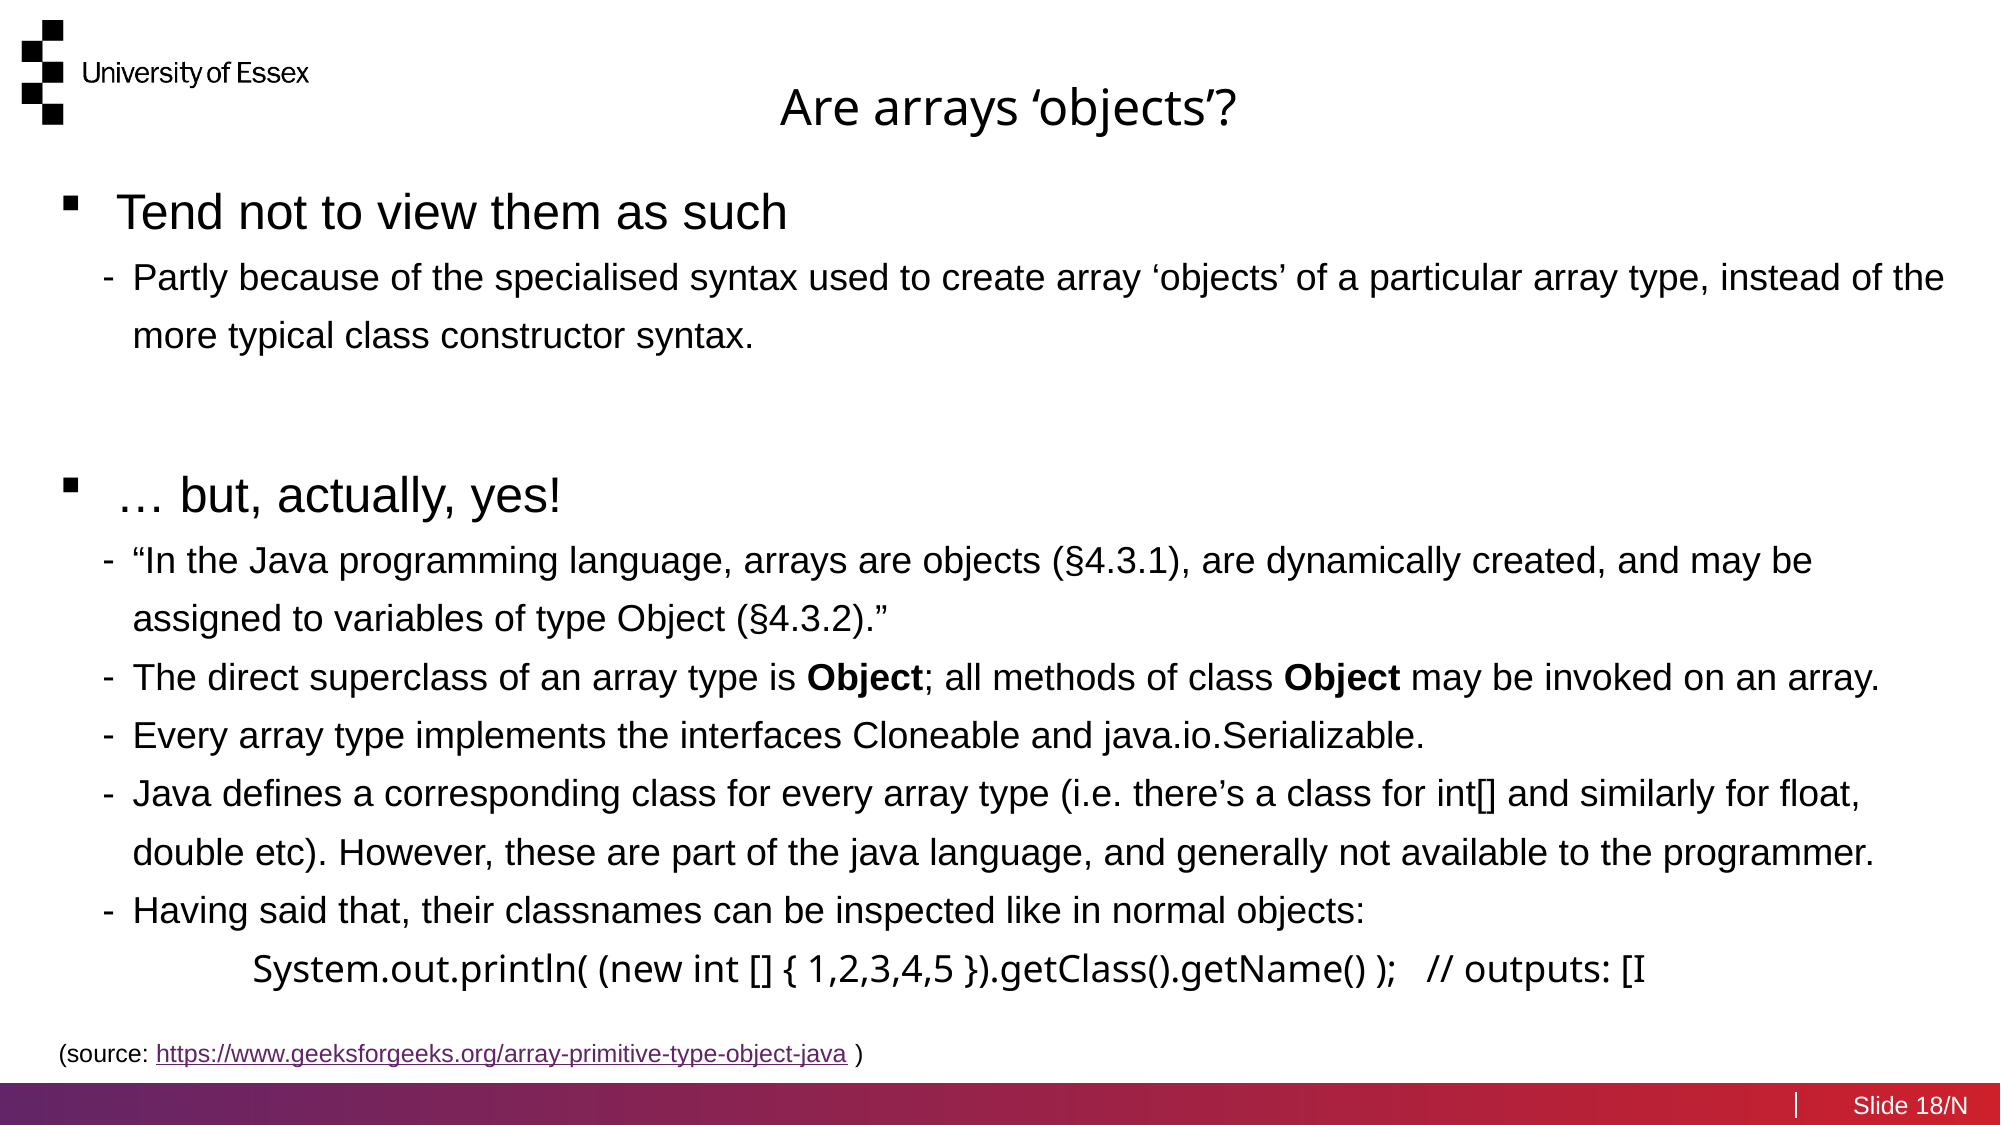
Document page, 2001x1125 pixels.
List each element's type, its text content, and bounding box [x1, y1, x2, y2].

list Are arrays ‘objects’? [58, 49, 1959, 116]
slide_number 18/N [1915, 1083, 2000, 1125]
picture [0, 0, 330, 146]
list Tend not to view them as such Partly because of the specialised syntax used to create array ‘objects’ of a particular array type, instead of the more typical class constructor syntax. … but, actually, yes! “In the Java programming language, arrays are objects (§4.3.1), are dynamically created, and may be assigned to variables of type Object (§4.3.2).” The direct superclass of an array type is Object; all methods of class Object may be invoked on an array. Every array type implements the interfaces Cloneable and java.io.Serializable. Java defines a corresponding class for every array type (i.e. there’s a class for int[] and similarly for float, double etc). However, these are part of the java language, and generally not available to the programmer. Having said that, their classnames can be inspected like in normal objects: System.out.println( (new int [] { 1,2,3,4,5 }).getClass().getName() ); // outputs: [I (source: https://www.geeksforgeeks.org/array-primitive-type-object-java ) [58, 137, 1959, 1076]
